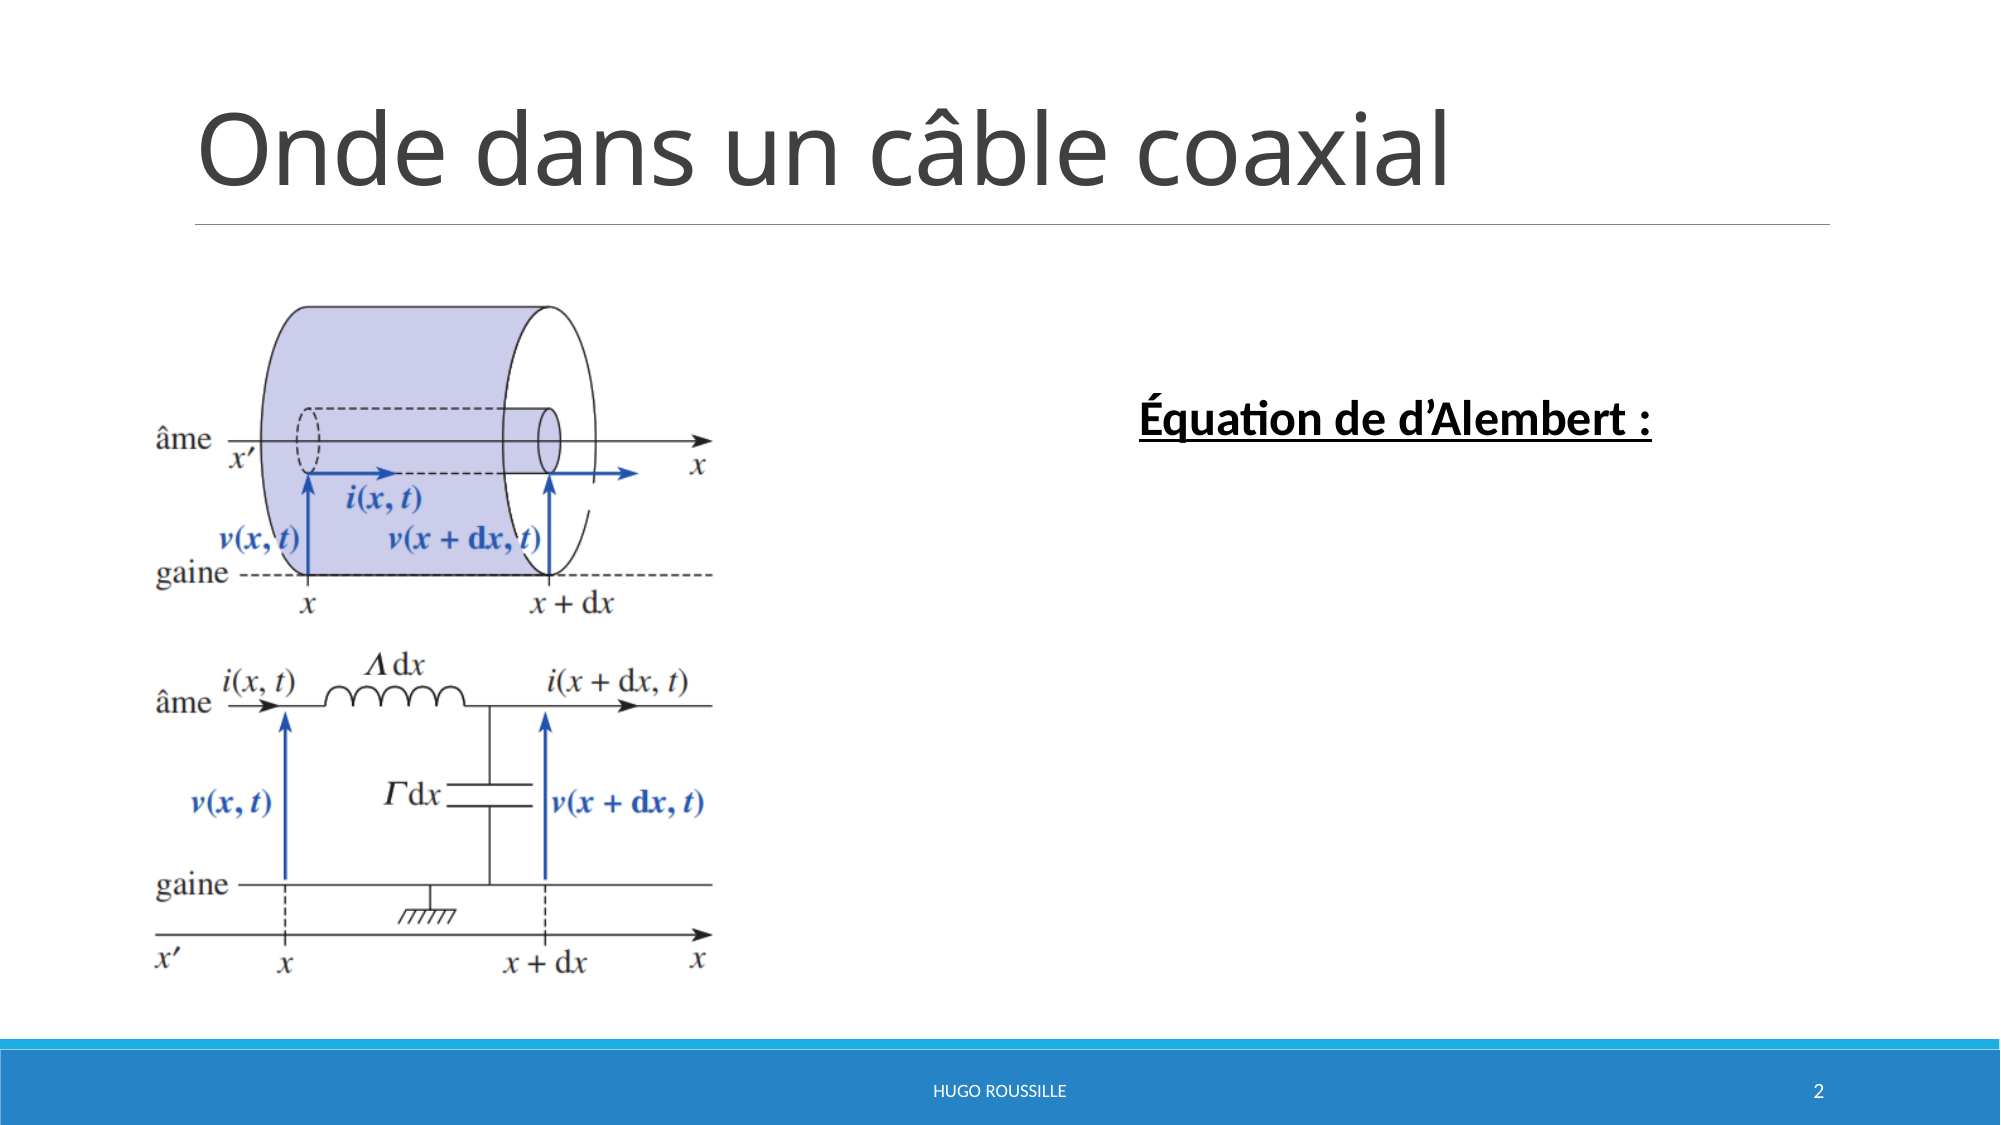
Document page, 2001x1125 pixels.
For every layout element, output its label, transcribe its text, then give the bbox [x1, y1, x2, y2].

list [144, 285, 728, 989]
title Onde dans un câble coaxial [180, 47, 1830, 214]
footer HUGO ROUSSILLE [604, 1059, 1396, 1120]
slide_number 2 [1624, 1059, 1840, 1120]
